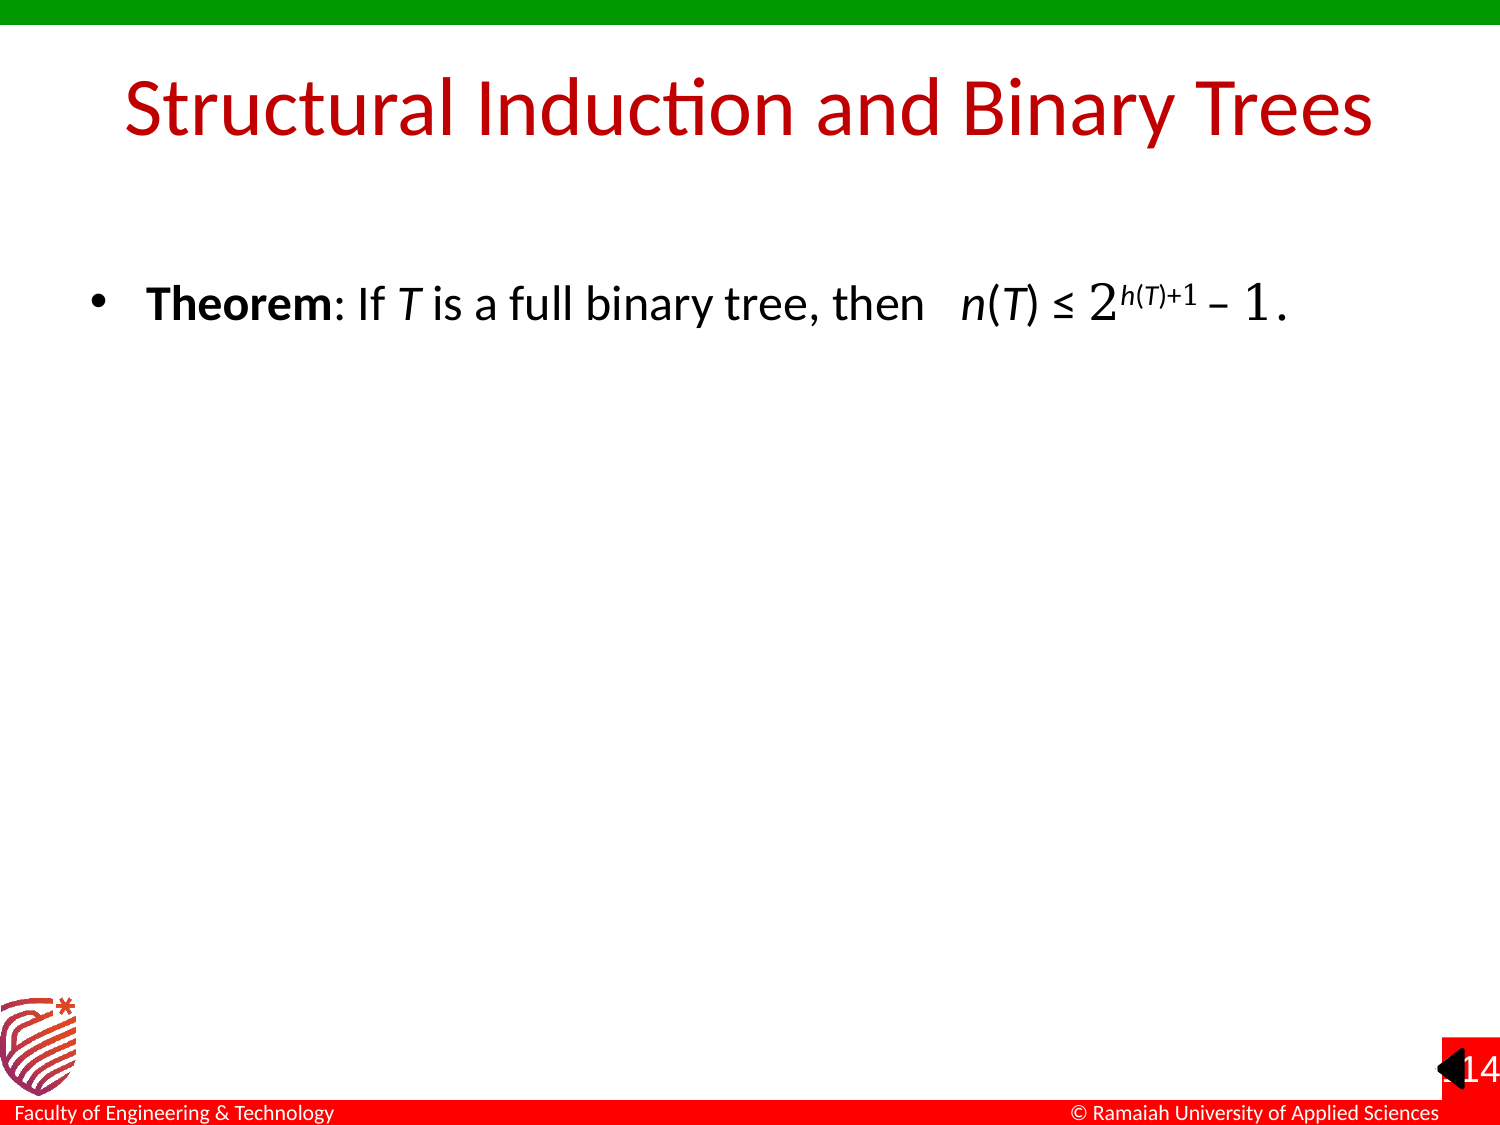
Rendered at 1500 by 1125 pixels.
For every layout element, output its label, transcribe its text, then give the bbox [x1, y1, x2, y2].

title Structural Induction and Binary Trees [75, 45, 1425, 233]
list Theorem: If T is a full binary tree, then n(T) ≤ 2h(T)+1 – 1. [75, 262, 1425, 1005]
picture [0, 997, 76, 1096]
text_box −2 . [1435, 1048, 1465, 1090]
